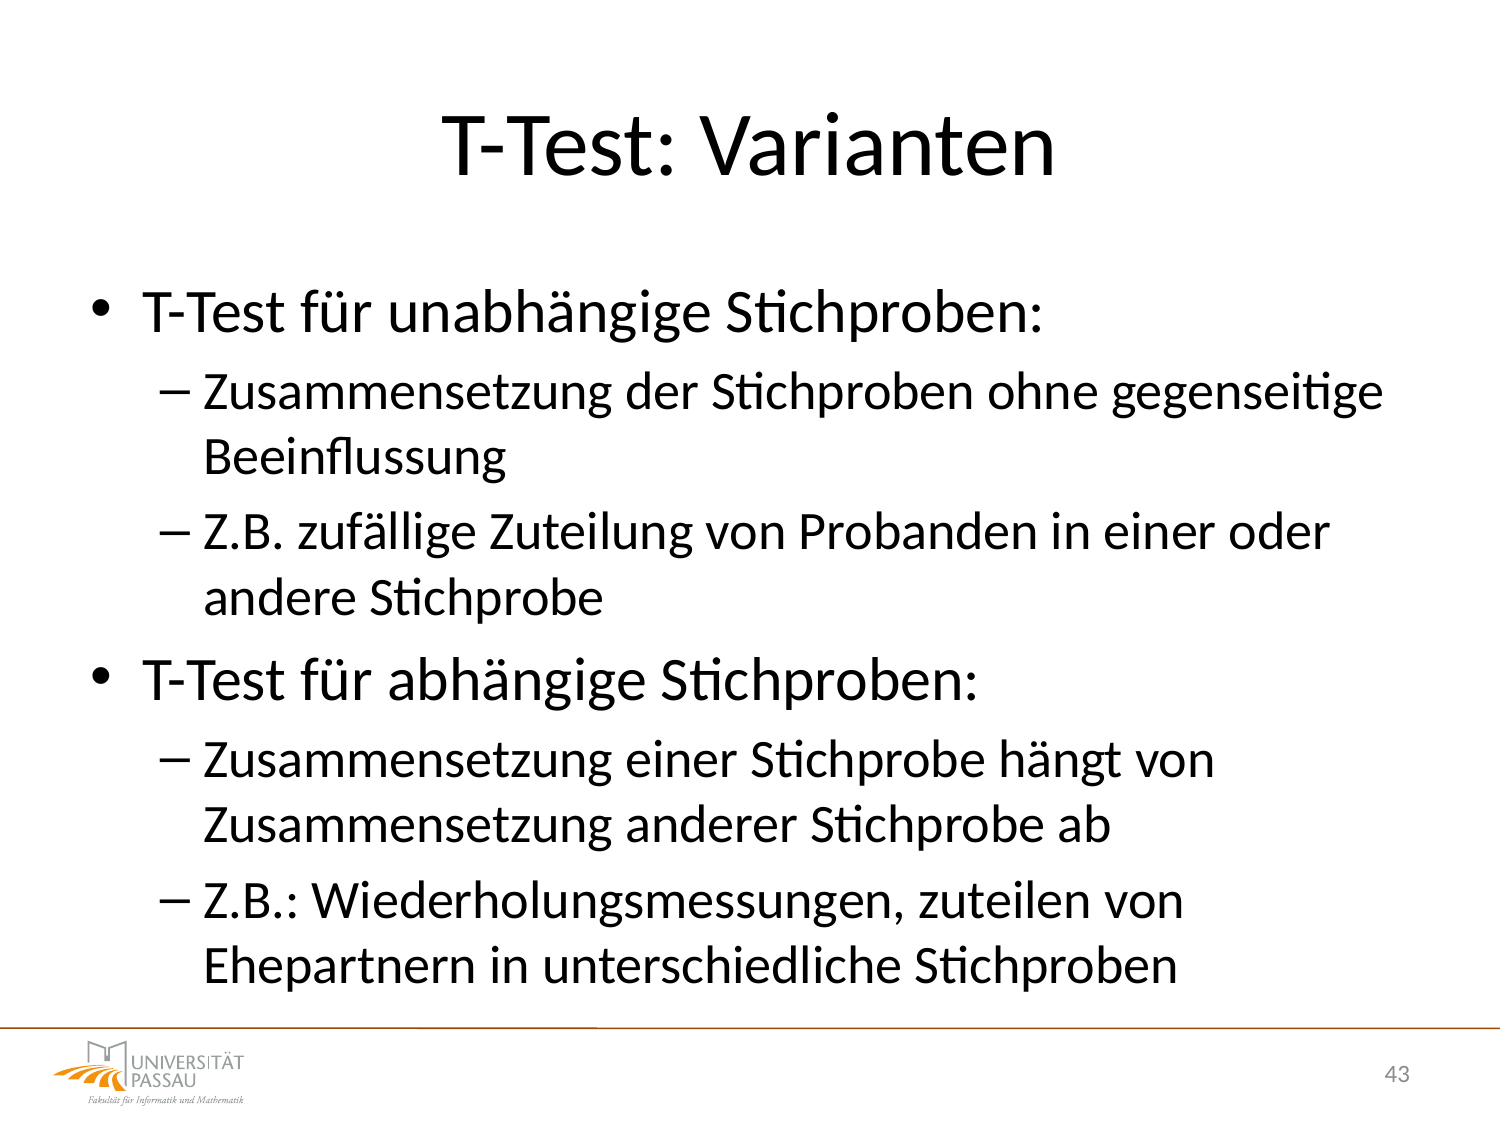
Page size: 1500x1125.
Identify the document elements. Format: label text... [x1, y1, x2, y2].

slide_number 43 [1289, 1042, 1425, 1103]
list T-Test für unabhängige Stichproben: Zusammensetzung der Stichproben ohne gegenseitige Beeinflussung Z.B. zufällige Zuteilung von Probanden in einer oder andere Stichprobe T-Test für abhängige Stichproben: Zusammensetzung einer Stichprobe hängt von Zusammensetzung anderer Stichprobe ab Z.B.: Wiederholungsmessungen, zuteilen von Ehepartnern in unterschiedliche Stichproben [75, 262, 1425, 1005]
title T-Test: Varianten [75, 45, 1425, 233]
